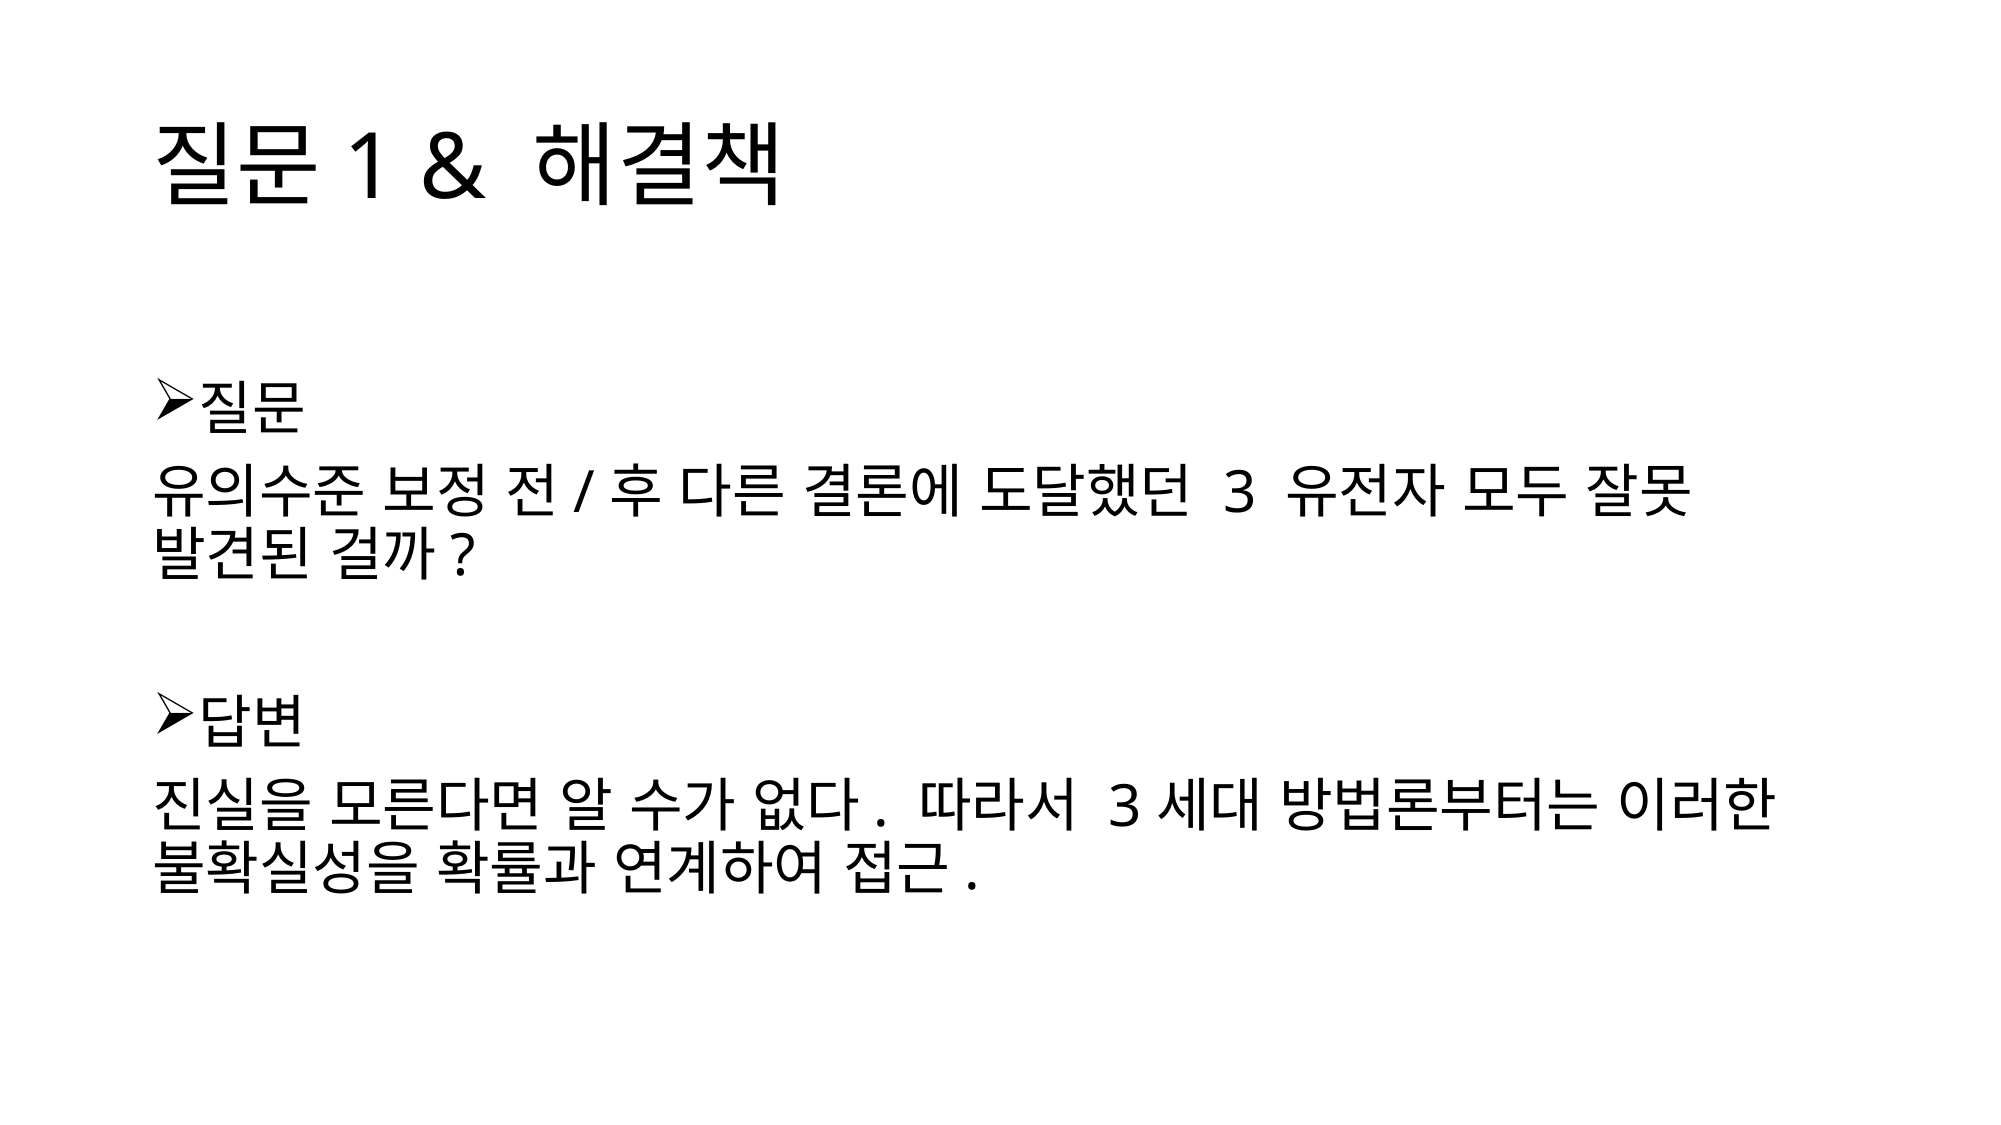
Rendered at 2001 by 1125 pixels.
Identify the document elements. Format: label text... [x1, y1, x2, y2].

title 질문1 & 해결책 [137, 59, 1863, 278]
list 질문 유의수준 보정 전/후 다른 결론에 도달했던 3 유전자 모두 잘못 발견된 걸까? 답변 진실을 모른다면 알 수가 없다. 따라서 3세대 방법론부터는 이러한 불확실성을 확률과 연계하여 접근. [137, 371, 1863, 985]
